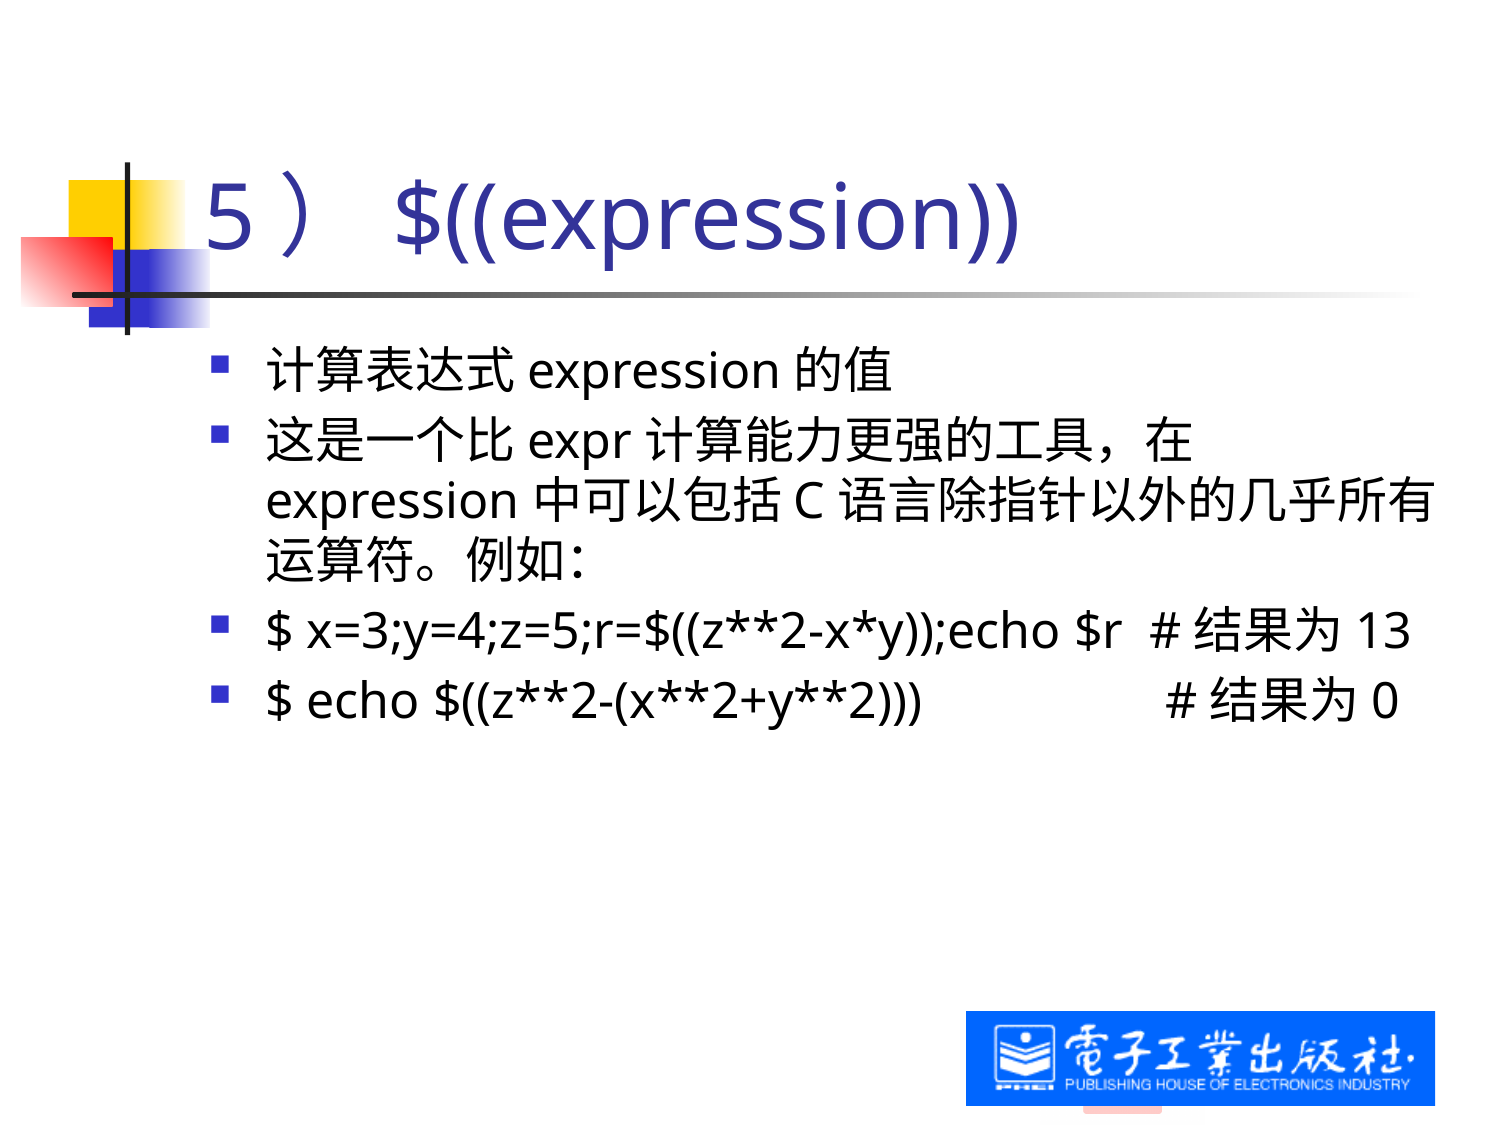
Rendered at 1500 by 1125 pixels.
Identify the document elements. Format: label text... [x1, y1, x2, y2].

title 5）$((expression)) [188, 34, 1468, 276]
picture [966, 1010, 1436, 1125]
list 计算表达式expression的值 这是一个比expr计算能力更强的工具，在expression中可以包括C语言除指针以外的几乎所有运算符。例如： $ x=3;y=4;z=5;r=$((z**2-x*y));echo $r #结果为13 $ echo $((z**2-(x**2+y**2))) #结果为0 [193, 330, 1470, 1007]
